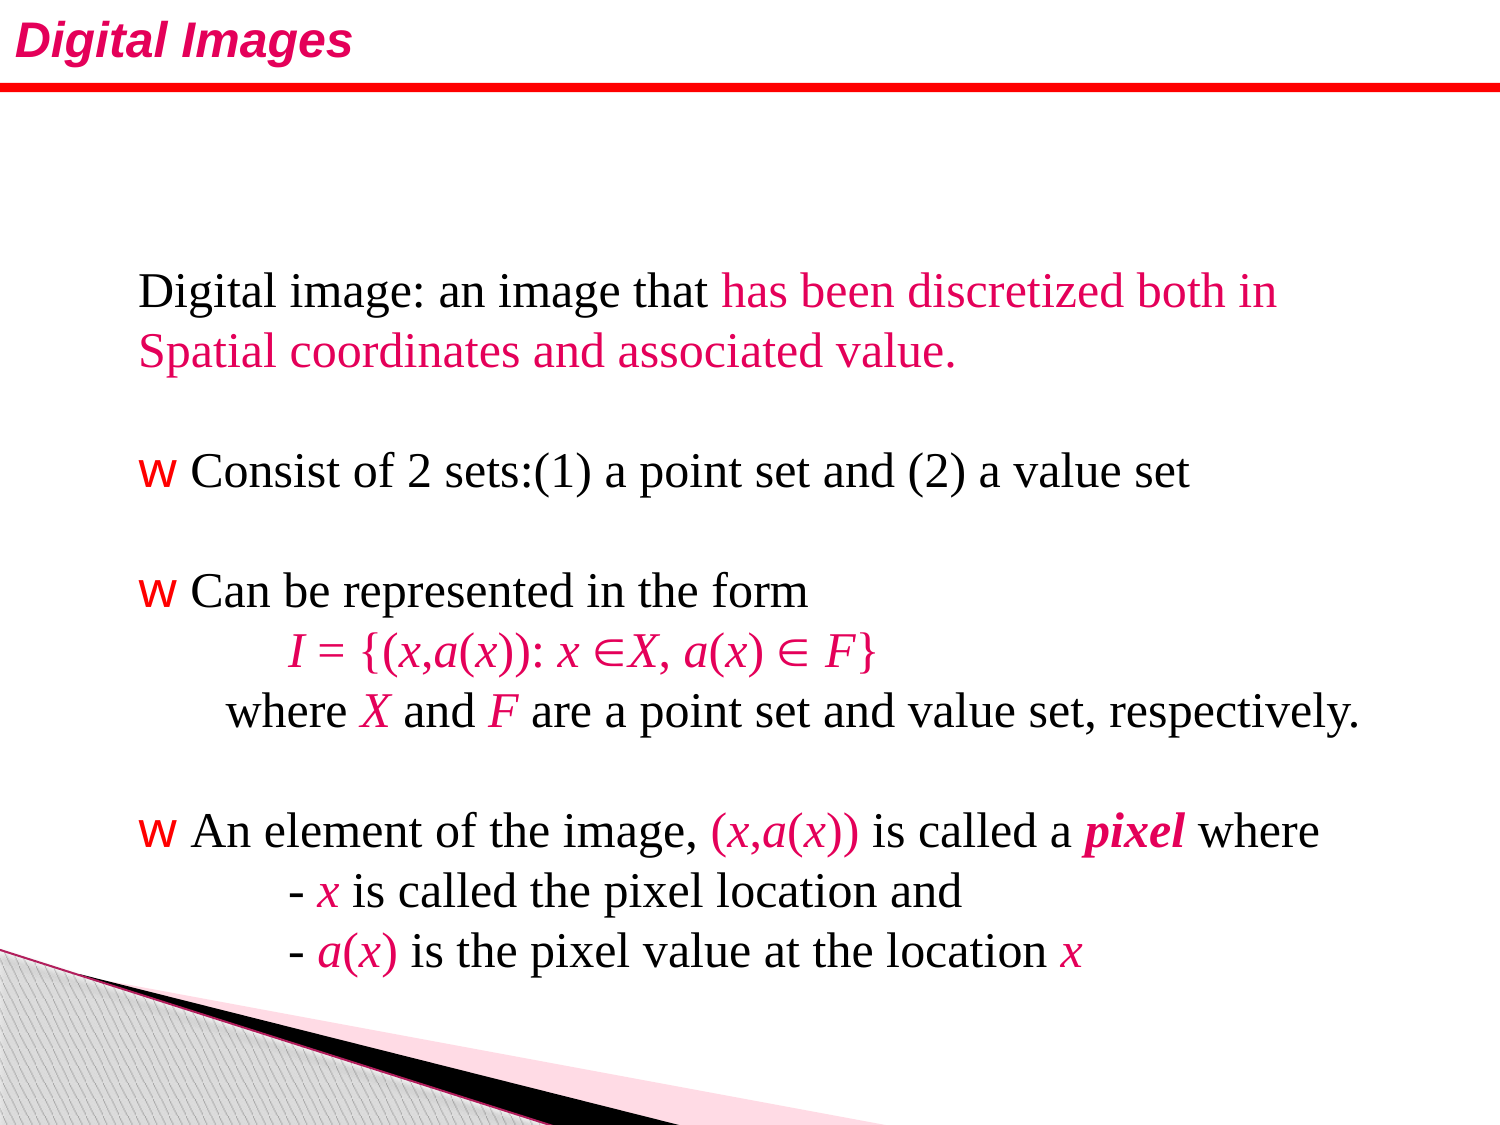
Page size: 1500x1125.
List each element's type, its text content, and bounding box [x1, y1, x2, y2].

text_box Digital image: an image that has been discretized both in Spatial coordinates and associated value. w Consist of 2 sets:(1) a point set and (2) a value set w Can be represented in the form I = {(x,a(x)): x ÎX, a(x) Î F} where X and F are a point set and value set, respectively. w An element of the image, (x,a(x)) is called a pixel where - x is called the pixel location and - a(x) is the pixel value at the location x [123, 249, 1377, 985]
text_box Digital Images [0, 0, 369, 75]
